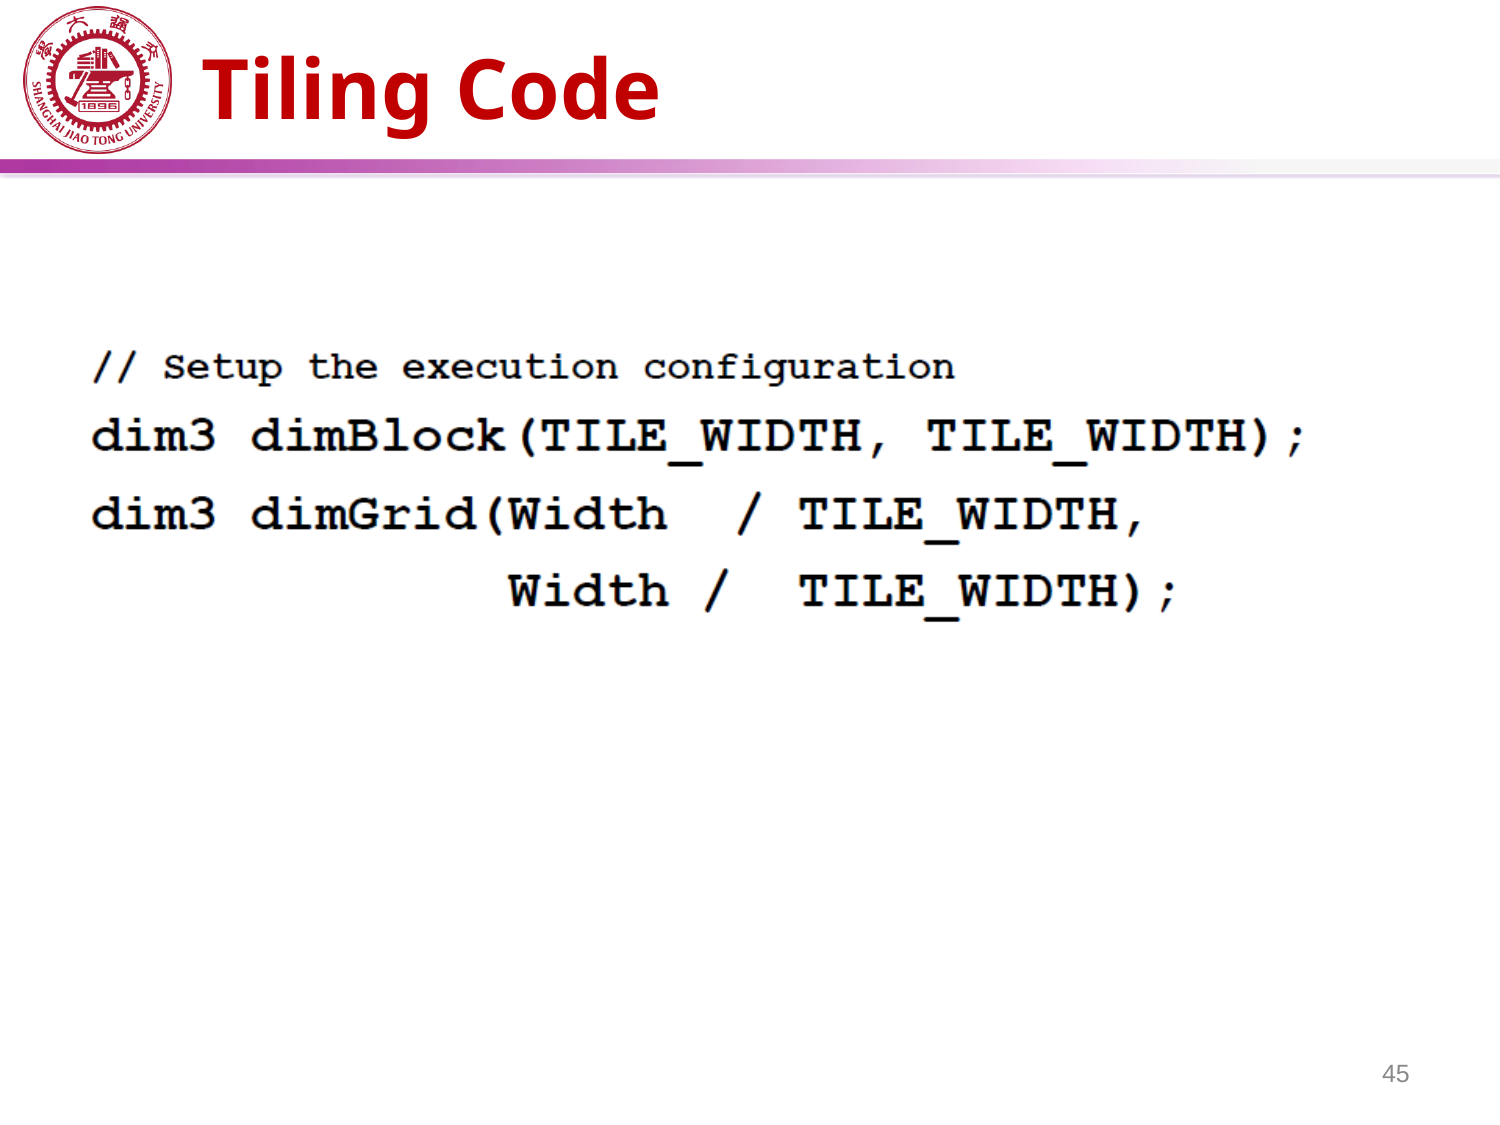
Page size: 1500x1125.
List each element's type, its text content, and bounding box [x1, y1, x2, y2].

title Tiling Code [186, 0, 1472, 172]
picture [0, 6, 1500, 179]
slide_number 45 [1074, 1042, 1425, 1103]
picture [77, 324, 1423, 655]
